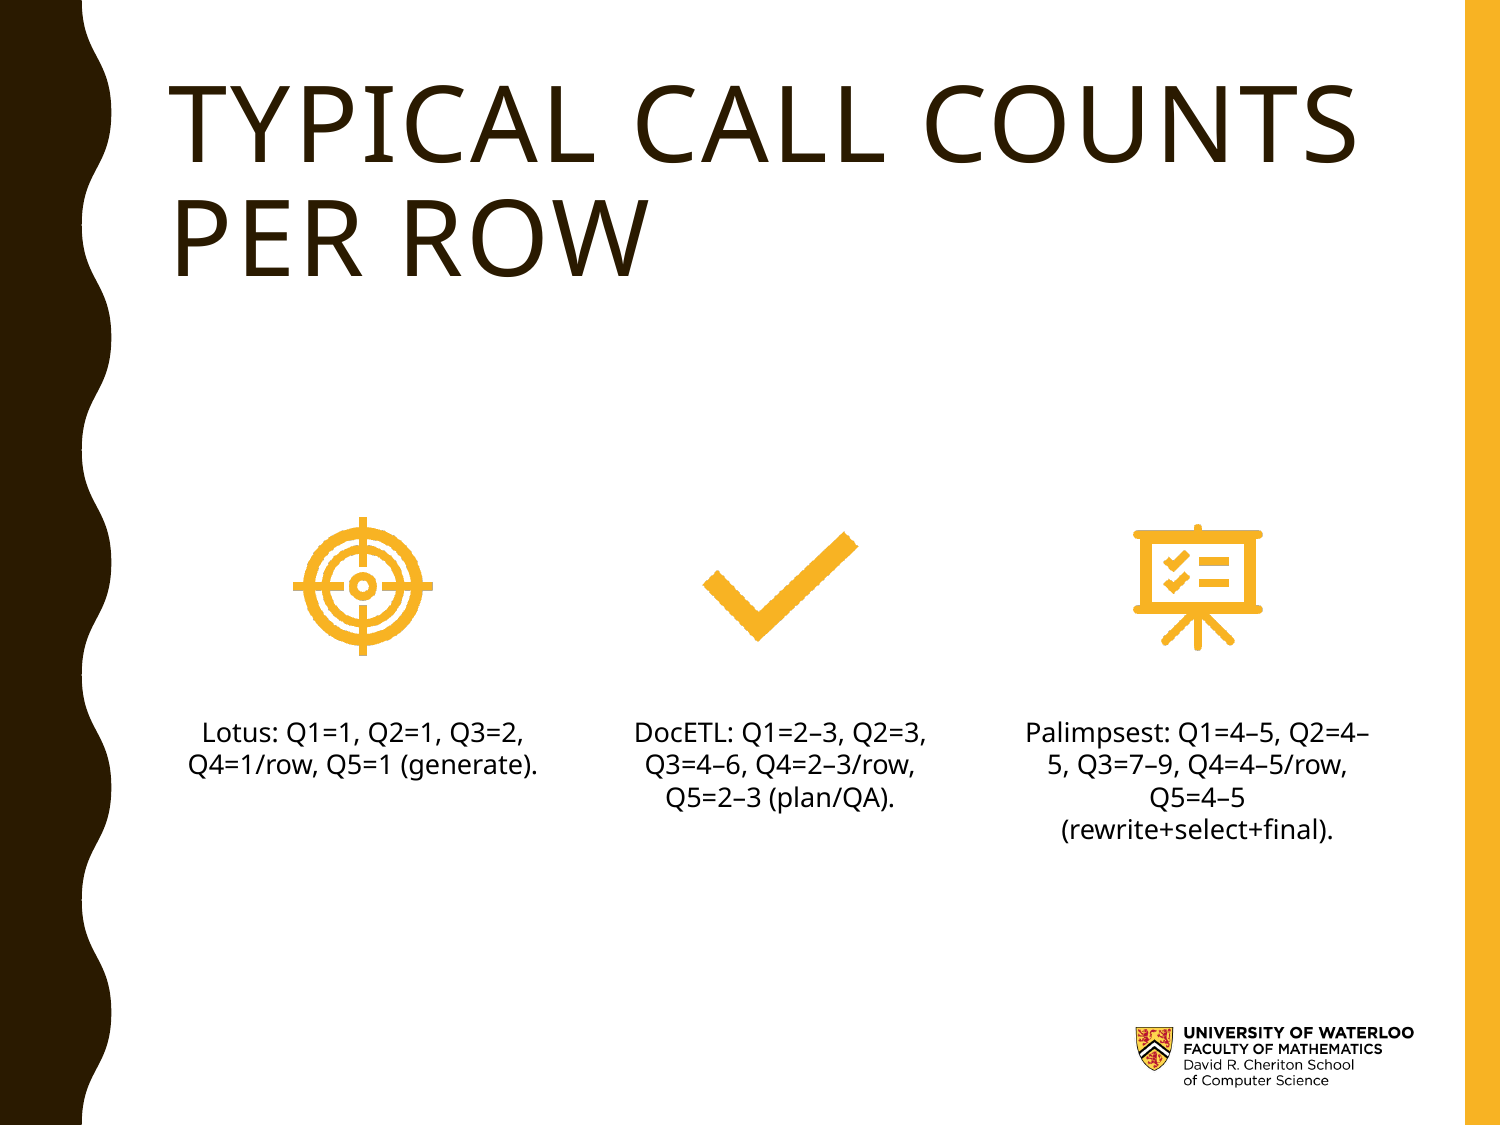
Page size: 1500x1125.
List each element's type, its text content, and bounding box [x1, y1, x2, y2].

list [153, 374, 1407, 965]
picture [1090, 992, 1459, 1120]
title Typical Call Counts per Row [154, 62, 1407, 308]
